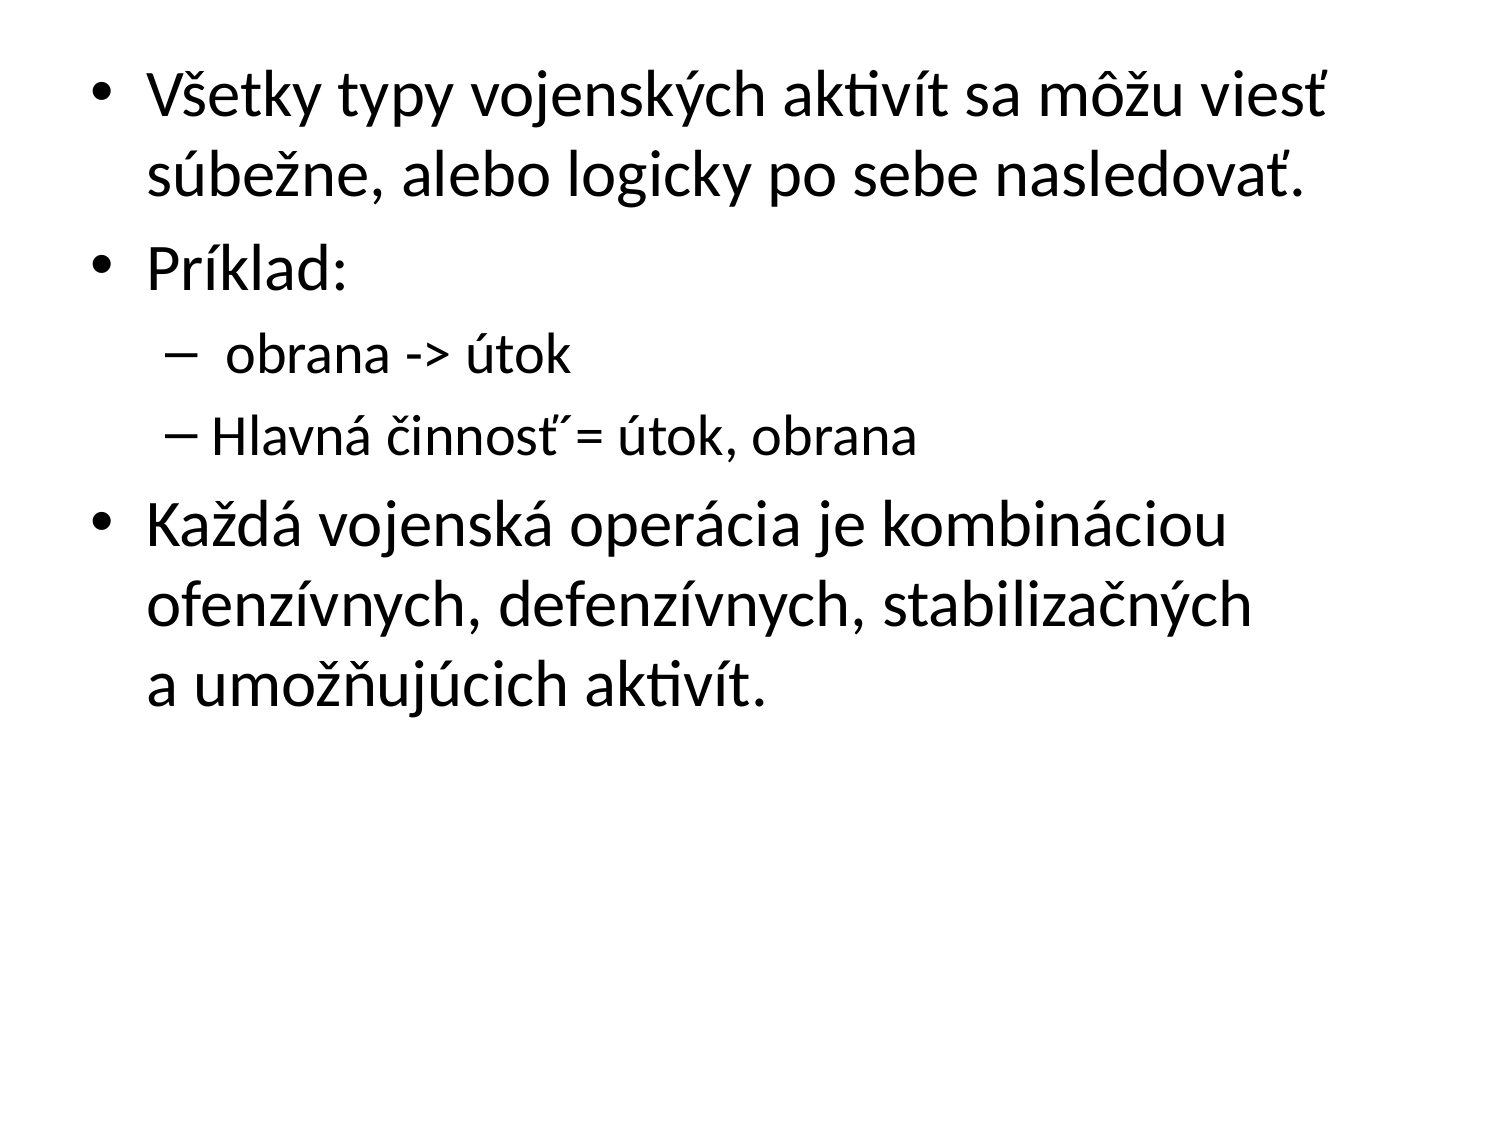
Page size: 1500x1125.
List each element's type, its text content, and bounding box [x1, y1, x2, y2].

list Všetky typy vojenských aktivít sa môžu viesť súbežne, alebo logicky po sebe nasledovať. Príklad: obrana -> útok Hlavná činnosť´= útok, obrana Každá vojenská operácia je kombináciou ofenzívnych, defenzívnych, stabilizačných a umožňujúcich aktivít. [75, 42, 1425, 1005]
